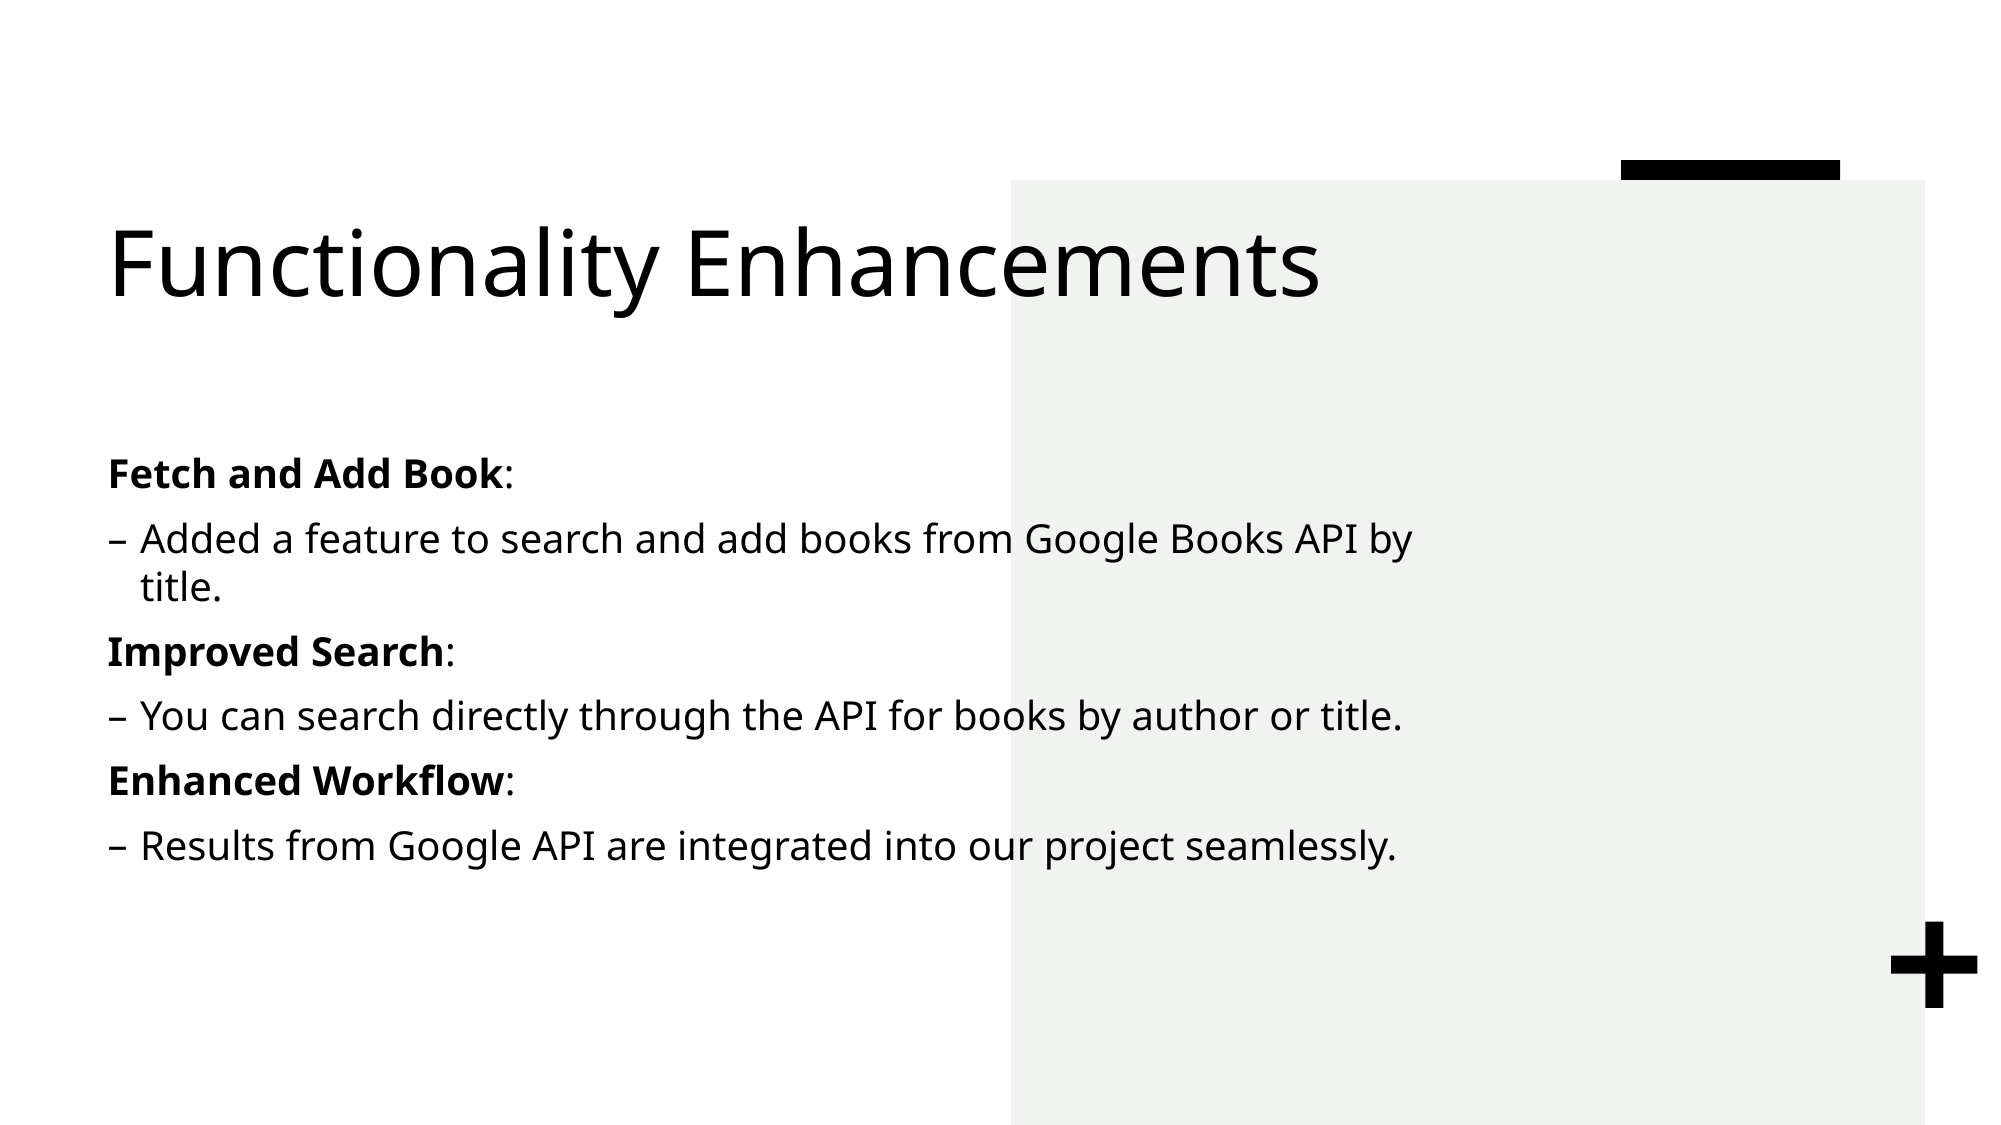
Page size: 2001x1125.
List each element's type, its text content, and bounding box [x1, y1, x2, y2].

title Functionality Enhancements [92, 197, 1449, 435]
list Fetch and Add Book: Added a feature to search and add books from Google Books API by title. Improved Search: You can search directly through the API for books by author or title. Enhanced Workflow: Results from Google API are integrated into our project seamlessly. [92, 441, 1449, 965]
